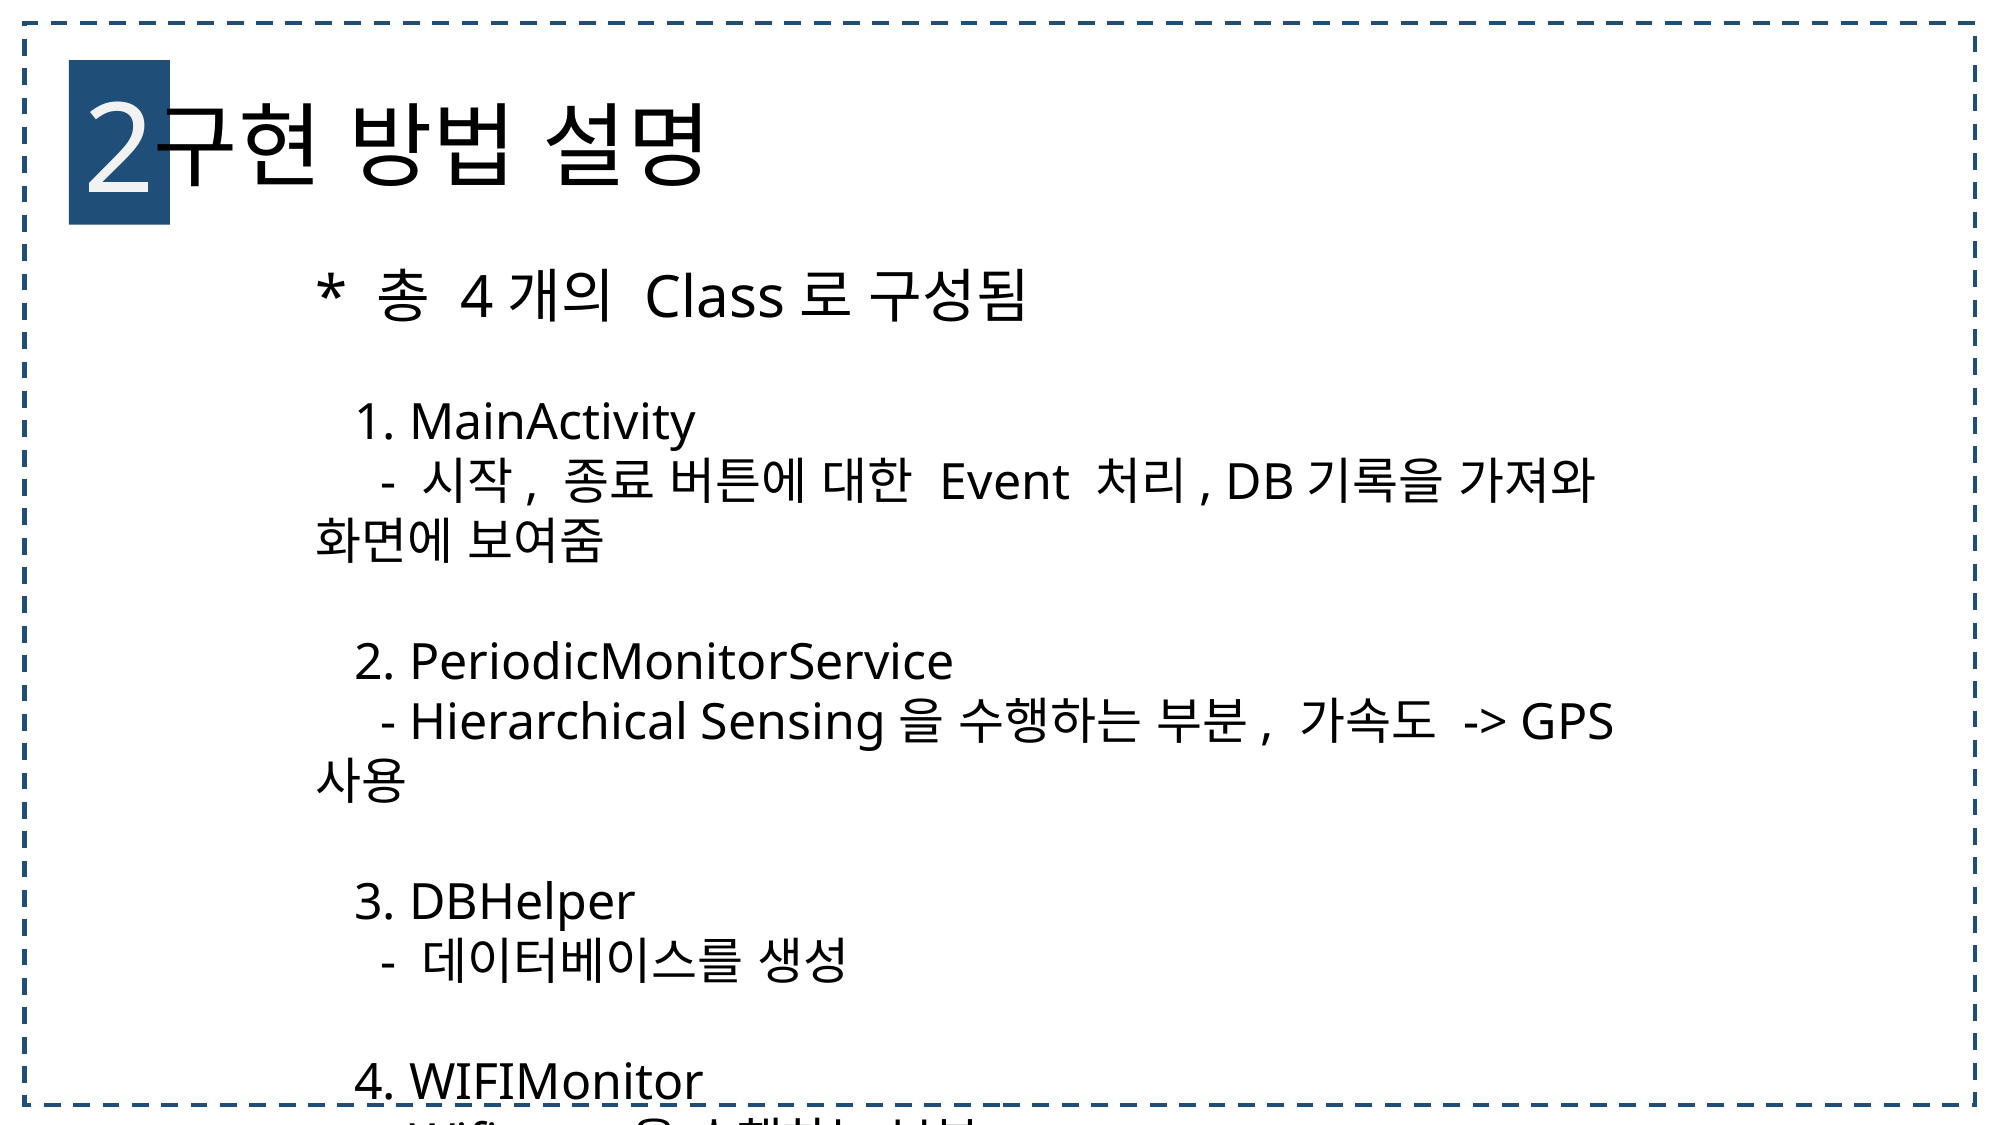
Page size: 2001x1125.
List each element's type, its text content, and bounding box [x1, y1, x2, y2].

text_box * 총 4개의 Class로 구성됨 1. MainActivity - 시작, 종료 버튼에 대한 Event 처리, DB기록을 가져와 화면에 보여줌 2. PeriodicMonitorService - Hierarchical Sensing을 수행하는 부분, 가속도 -> GPS 사용 3. DBHelper - 데이터베이스를 생성 4. WIFIMonitor - Wifi scan을 수행하는 부분 [300, 252, 1700, 1125]
text_box [23, 22, 1976, 1106]
